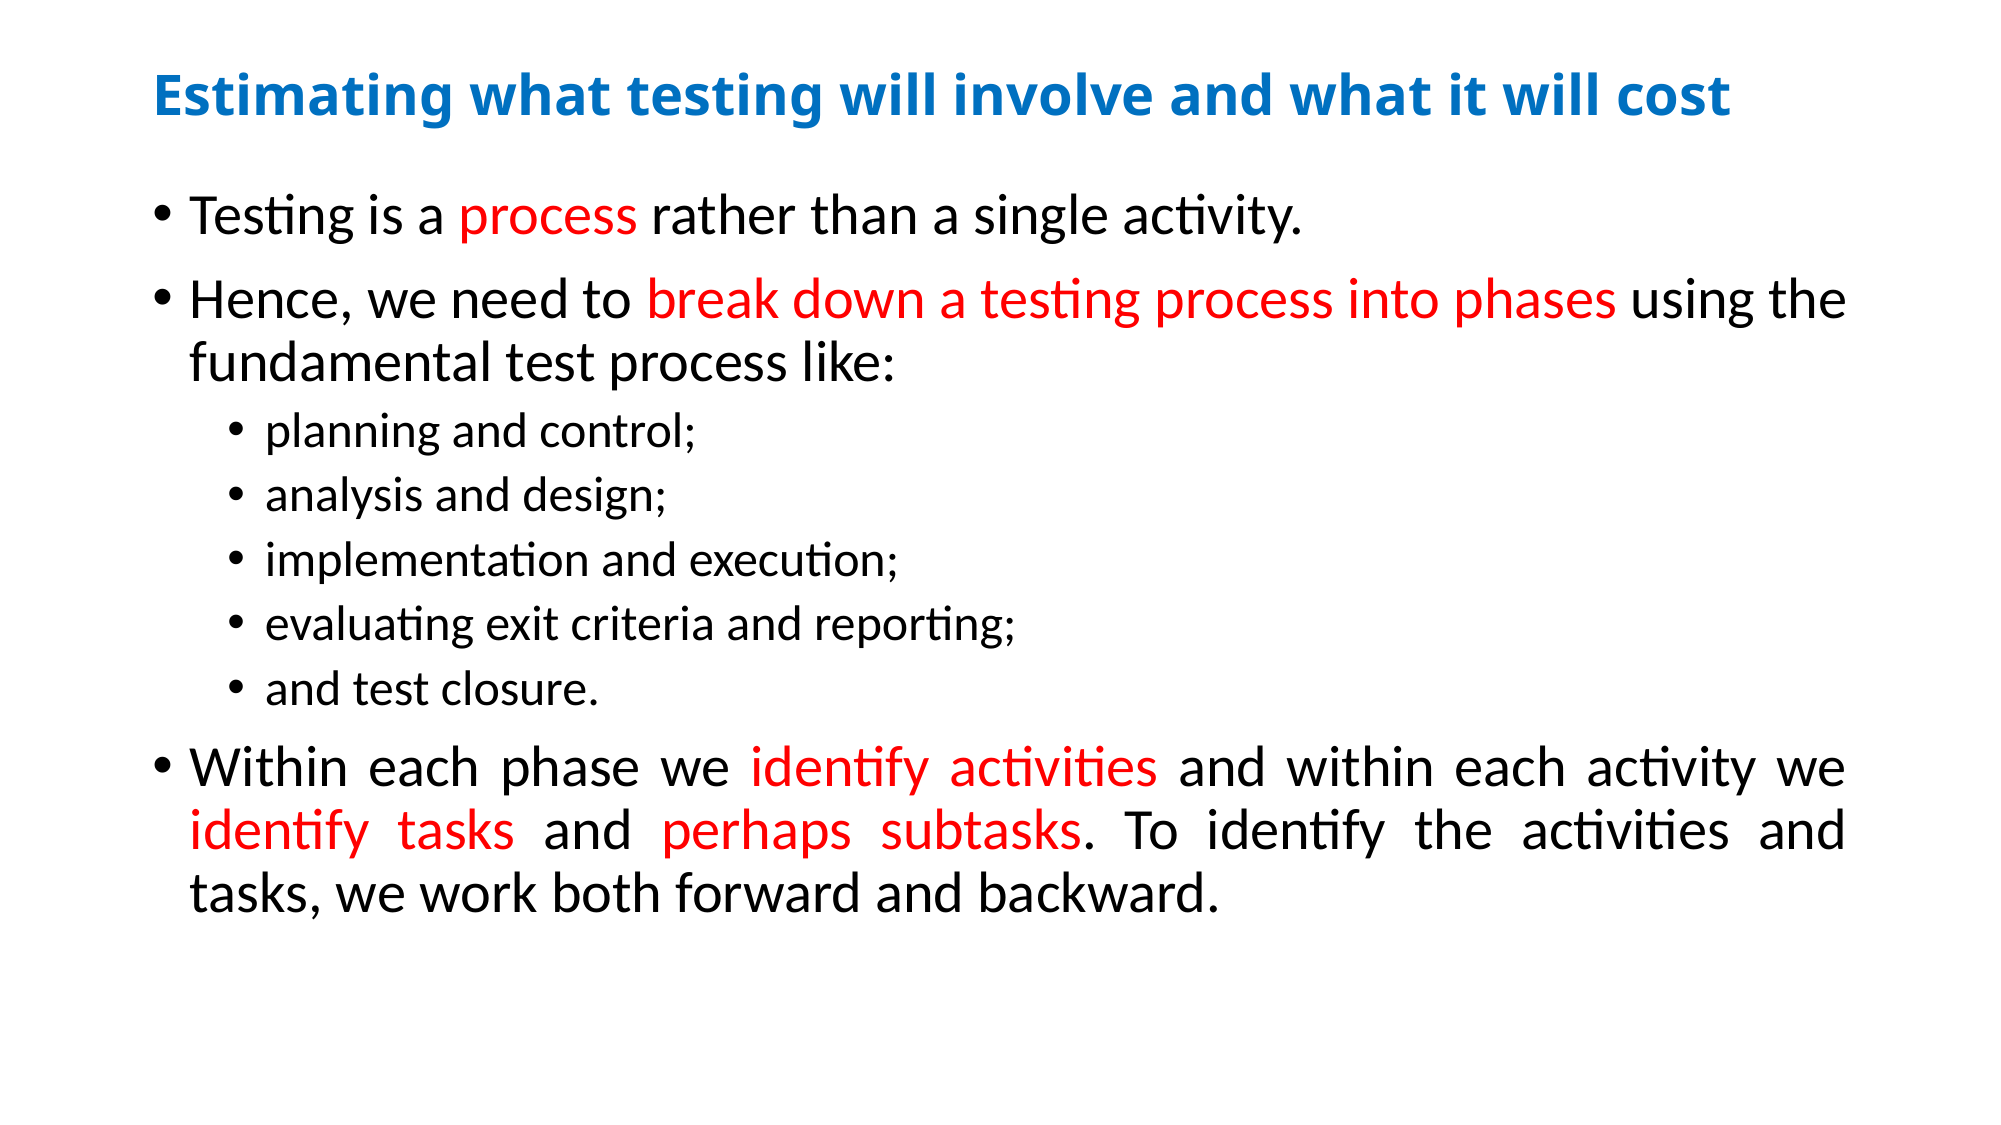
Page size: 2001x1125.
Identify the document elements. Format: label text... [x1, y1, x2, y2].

list Testing is a process rather than a single activity. Hence, we need to break down a testing process into phases using the fundamental test process like: planning and control; analysis and design; implementation and execution; evaluating exit criteria and reporting; and test closure. Within each phase we identify activities and within each activity we identify tasks and perhaps subtasks. To identify the activities and tasks, we work both forward and backward. [137, 177, 1863, 1125]
title Estimating what testing will involve and what it will cost [137, 59, 1863, 177]
